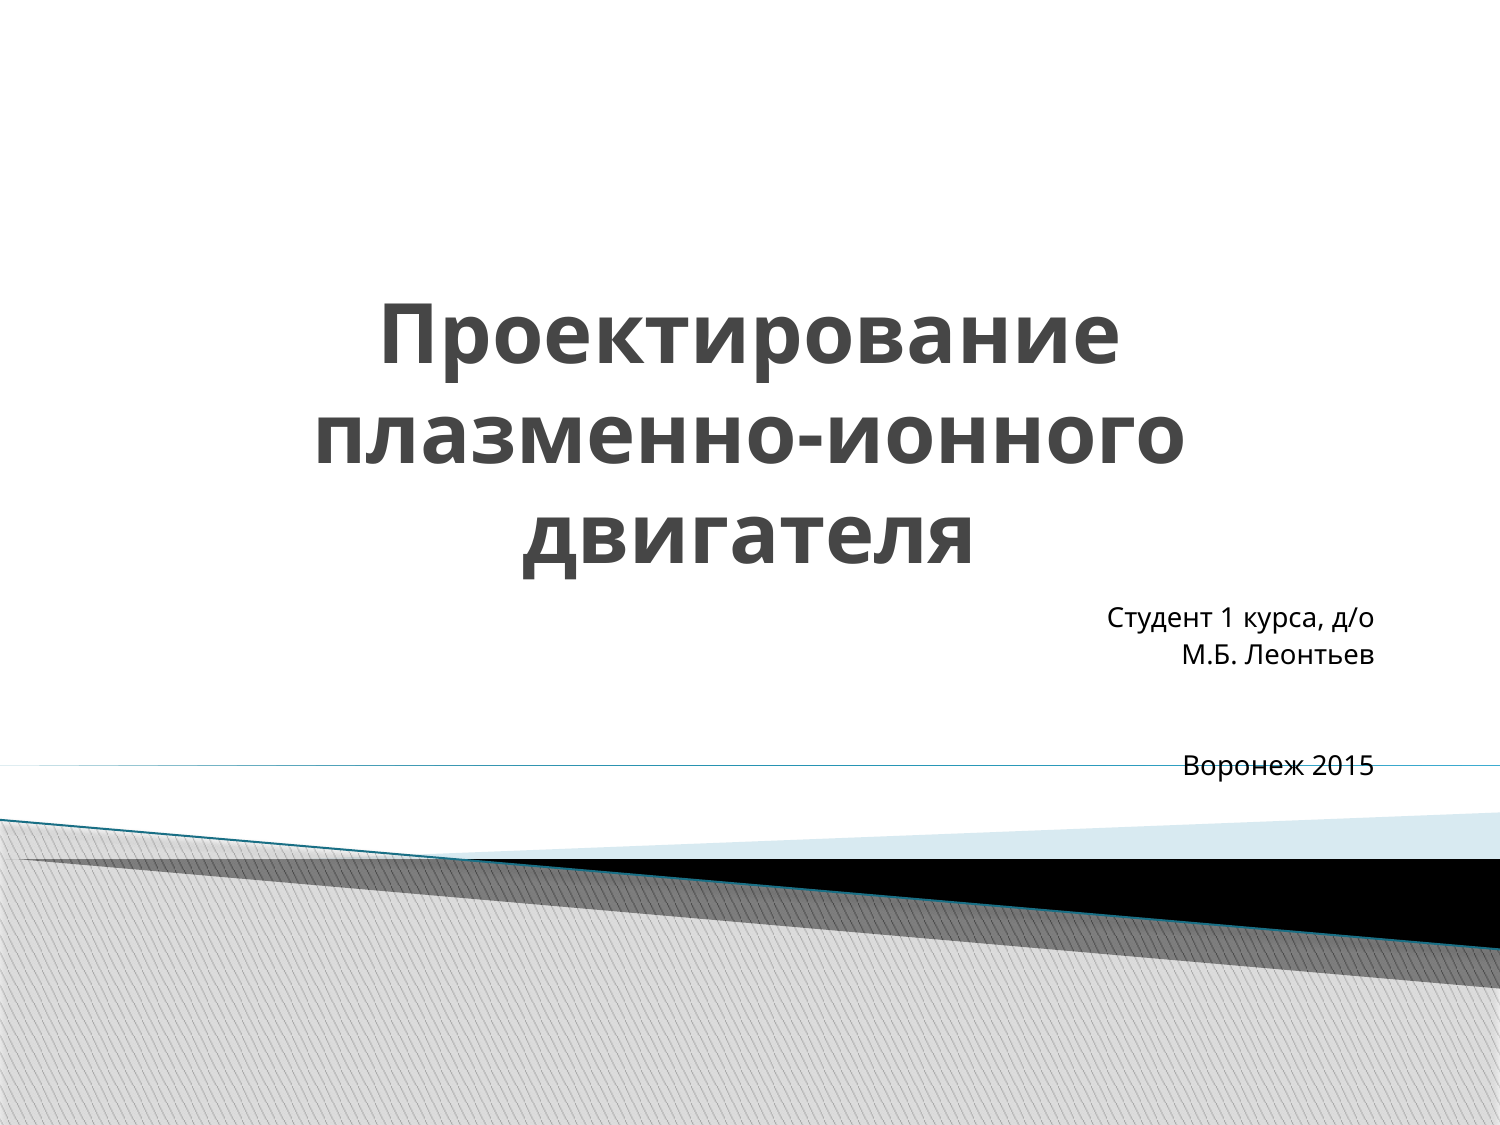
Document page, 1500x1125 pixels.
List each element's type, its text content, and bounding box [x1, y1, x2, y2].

picture [5, 859, 1500, 989]
subtitle Студент 1 курса, д/о М.Б. Леонтьев Воронеж 2015 [112, 592, 1388, 790]
title Проектирование плазменно-ионного двигателя [112, 287, 1388, 588]
